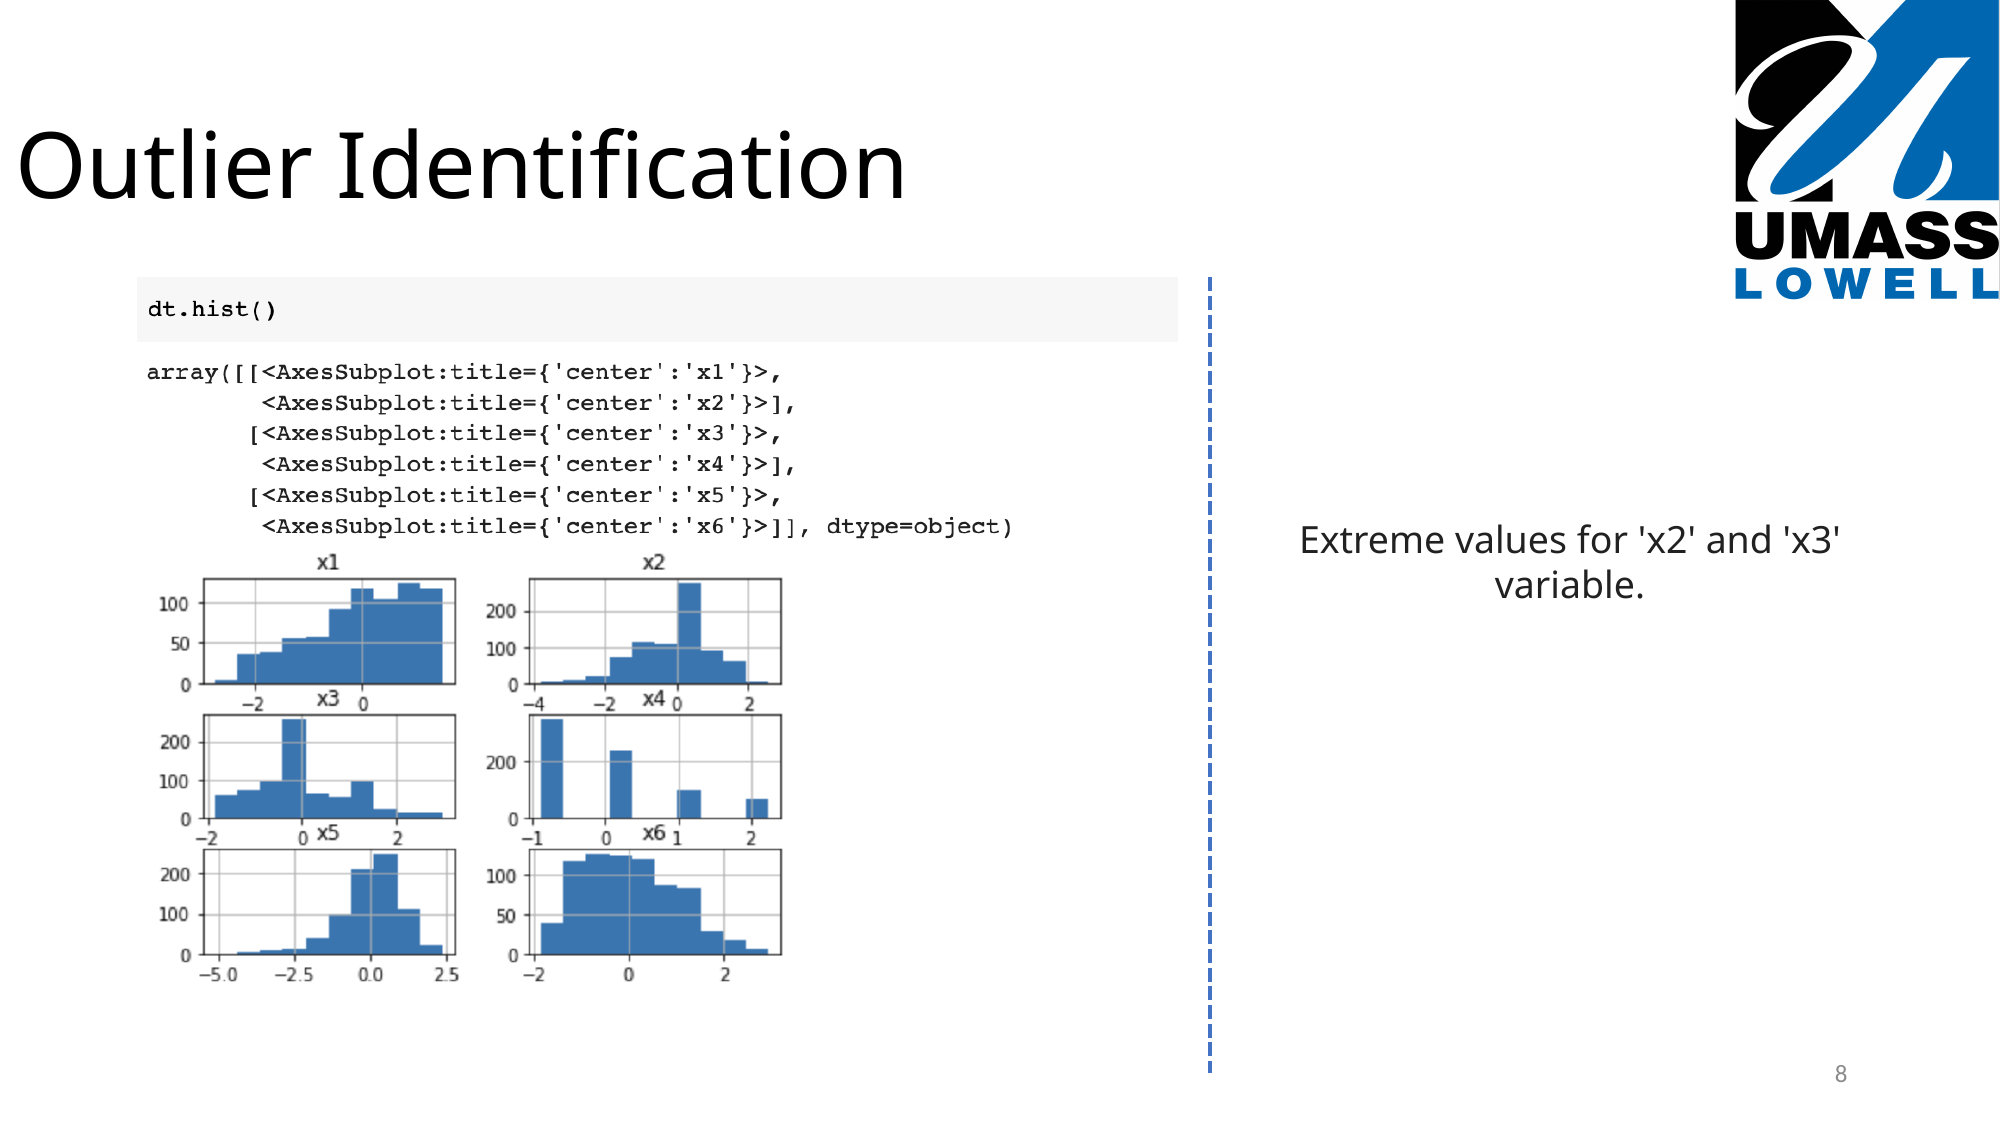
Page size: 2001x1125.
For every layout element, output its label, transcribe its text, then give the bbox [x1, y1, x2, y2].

text_box Extreme values for 'x2' and 'x3' variable. [1241, 508, 1899, 659]
title Outlier Identification [0, 59, 1694, 278]
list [137, 277, 1178, 1000]
picture [1735, 0, 2000, 300]
slide_number 8 [1412, 1042, 1863, 1103]
